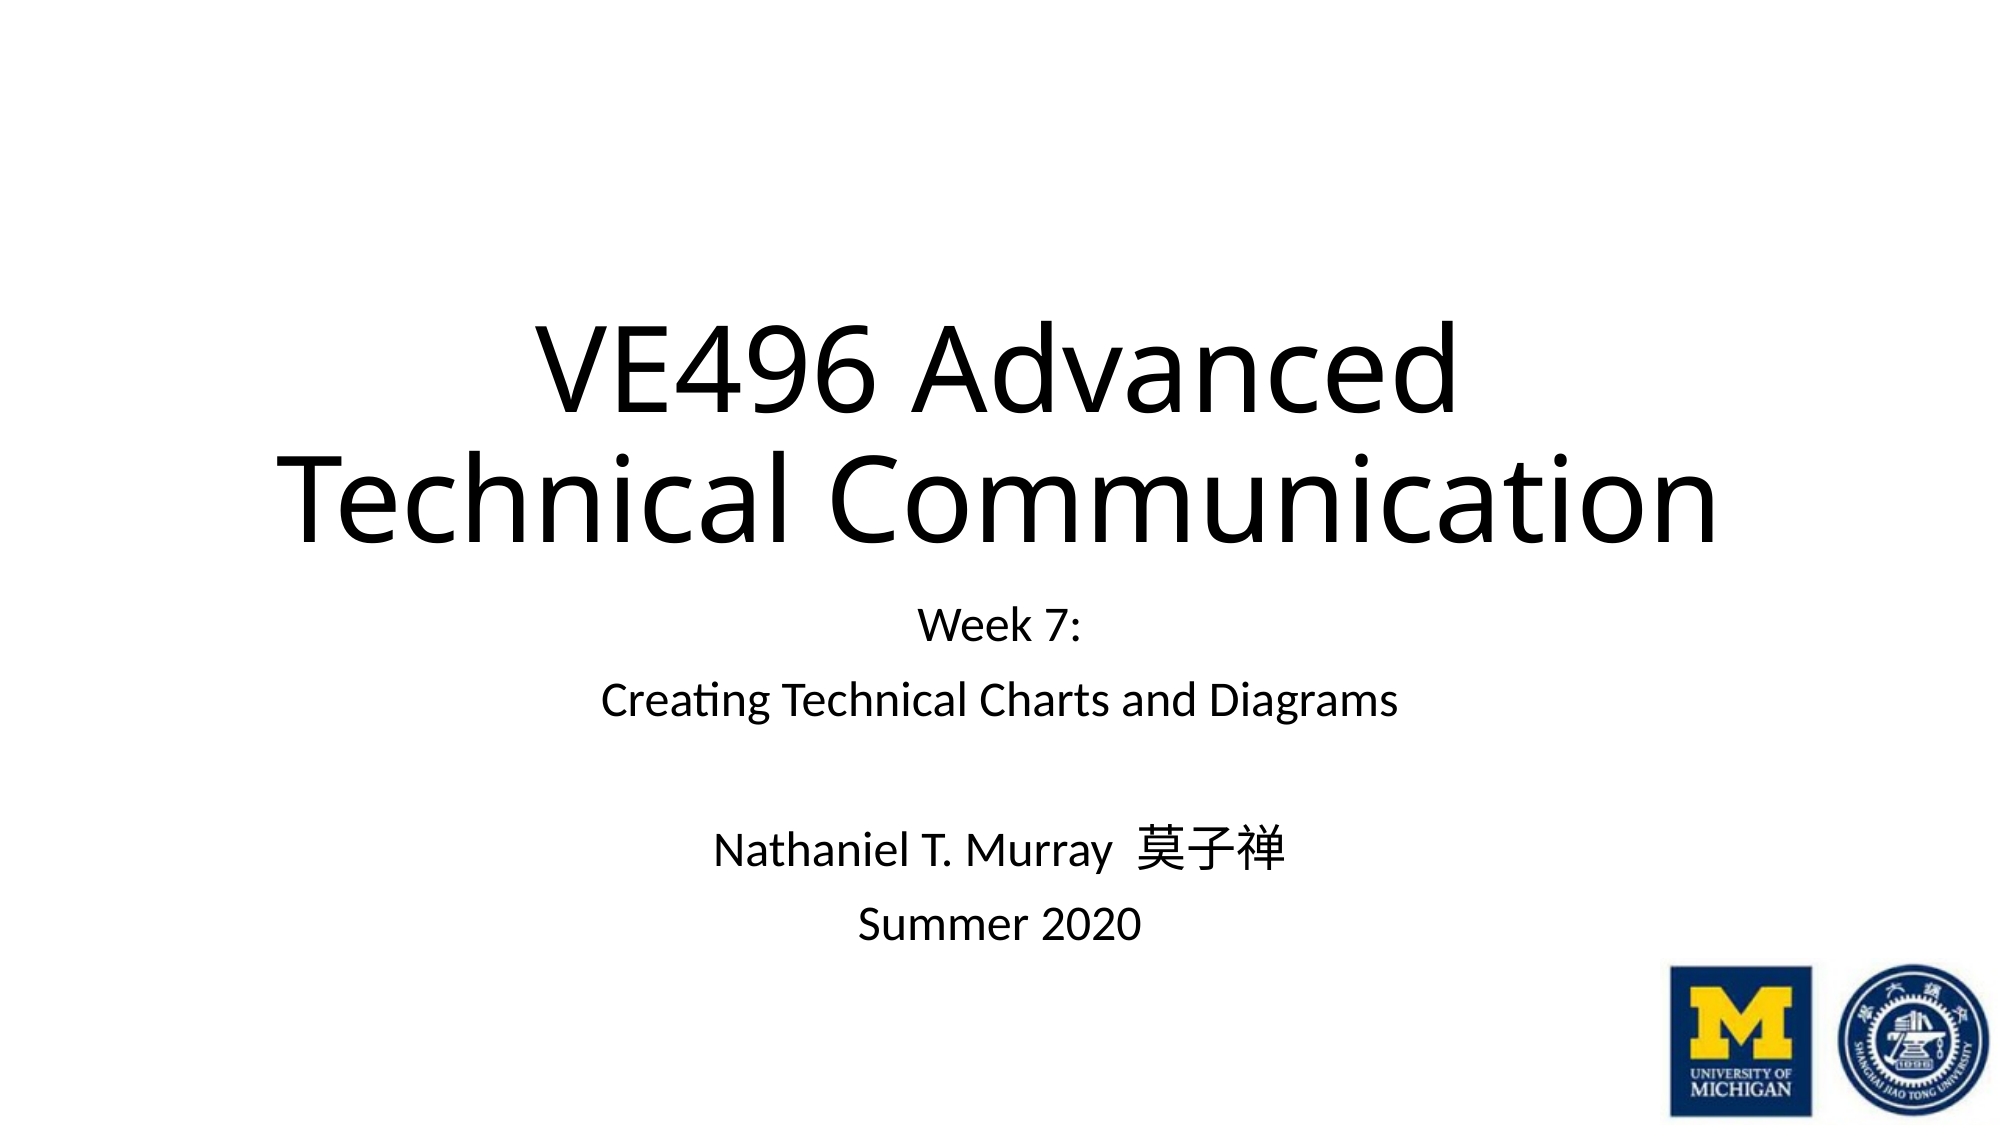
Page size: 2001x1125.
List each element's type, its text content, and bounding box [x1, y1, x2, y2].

subtitle Week 7: Creating Technical Charts and Diagrams Nathaniel T. Murray 莫子禅 Summer 2020 [249, 590, 1750, 863]
title VE496 Advanced Technical Communication [249, 184, 1750, 576]
picture [1660, 958, 2000, 1125]
